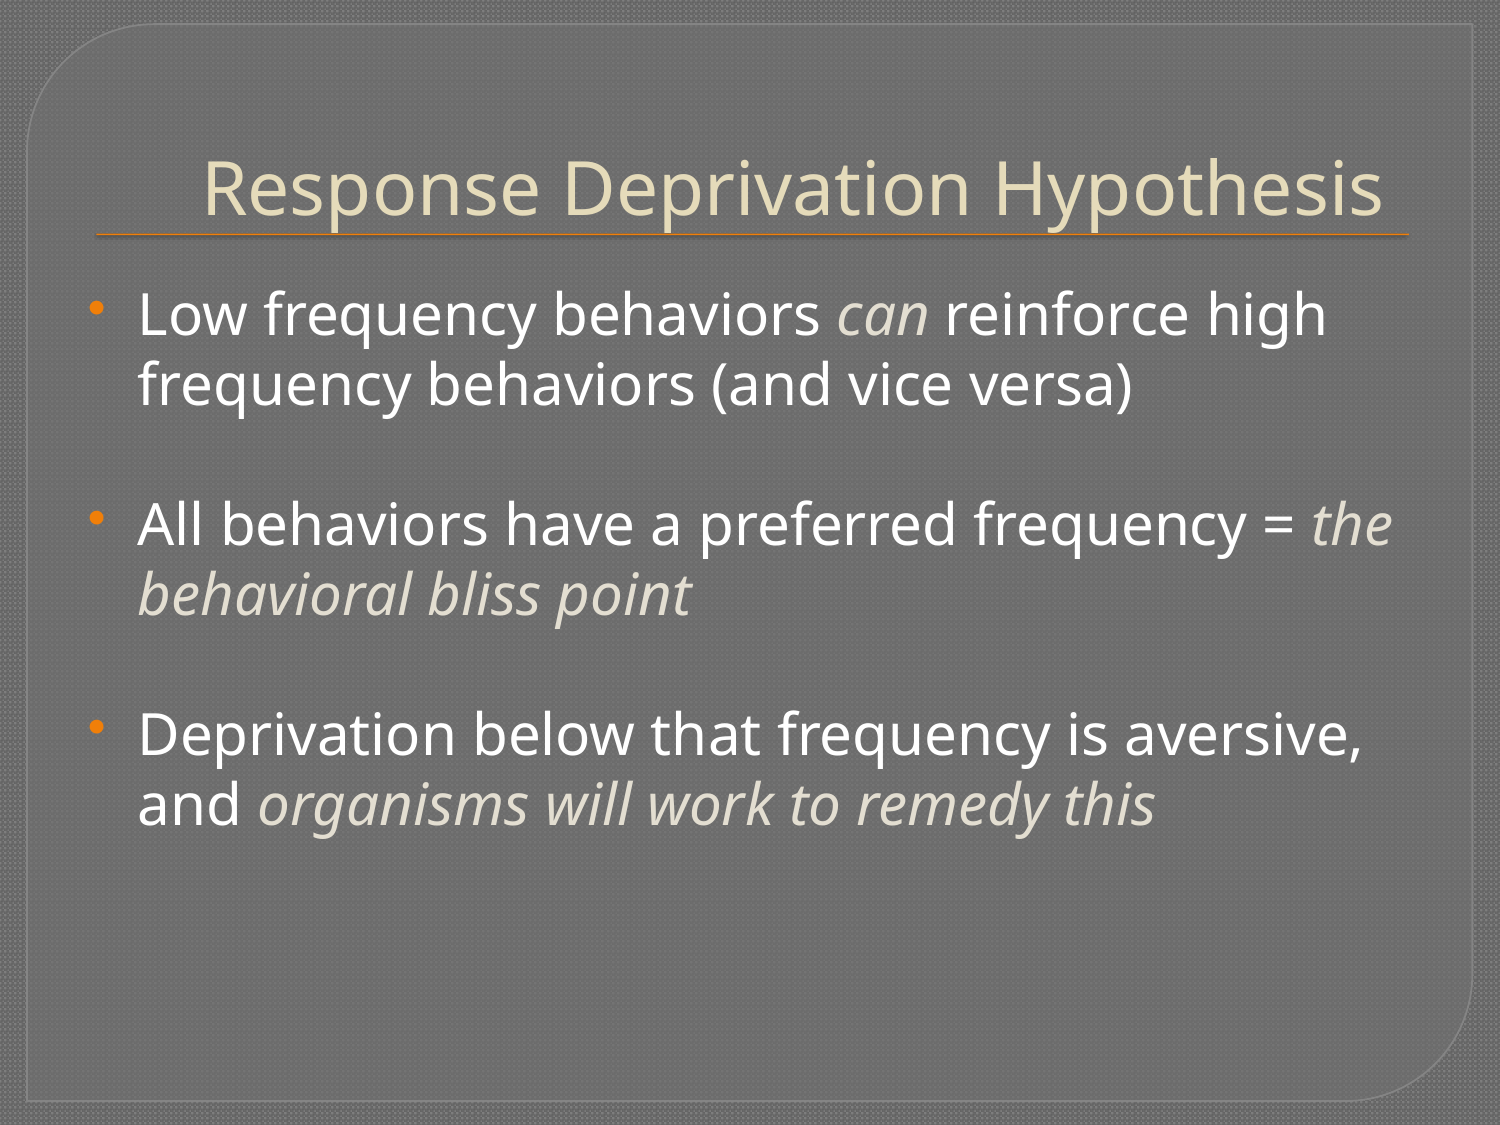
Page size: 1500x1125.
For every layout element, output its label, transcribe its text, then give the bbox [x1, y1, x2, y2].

title Response Deprivation Hypothesis [125, 50, 1400, 238]
list Low frequency behaviors can reinforce high frequency behaviors (and vice versa) All behaviors have a preferred frequency = the behavioral bliss point Deprivation below that frequency is aversive, and organisms will work to remedy this [75, 270, 1425, 1013]
